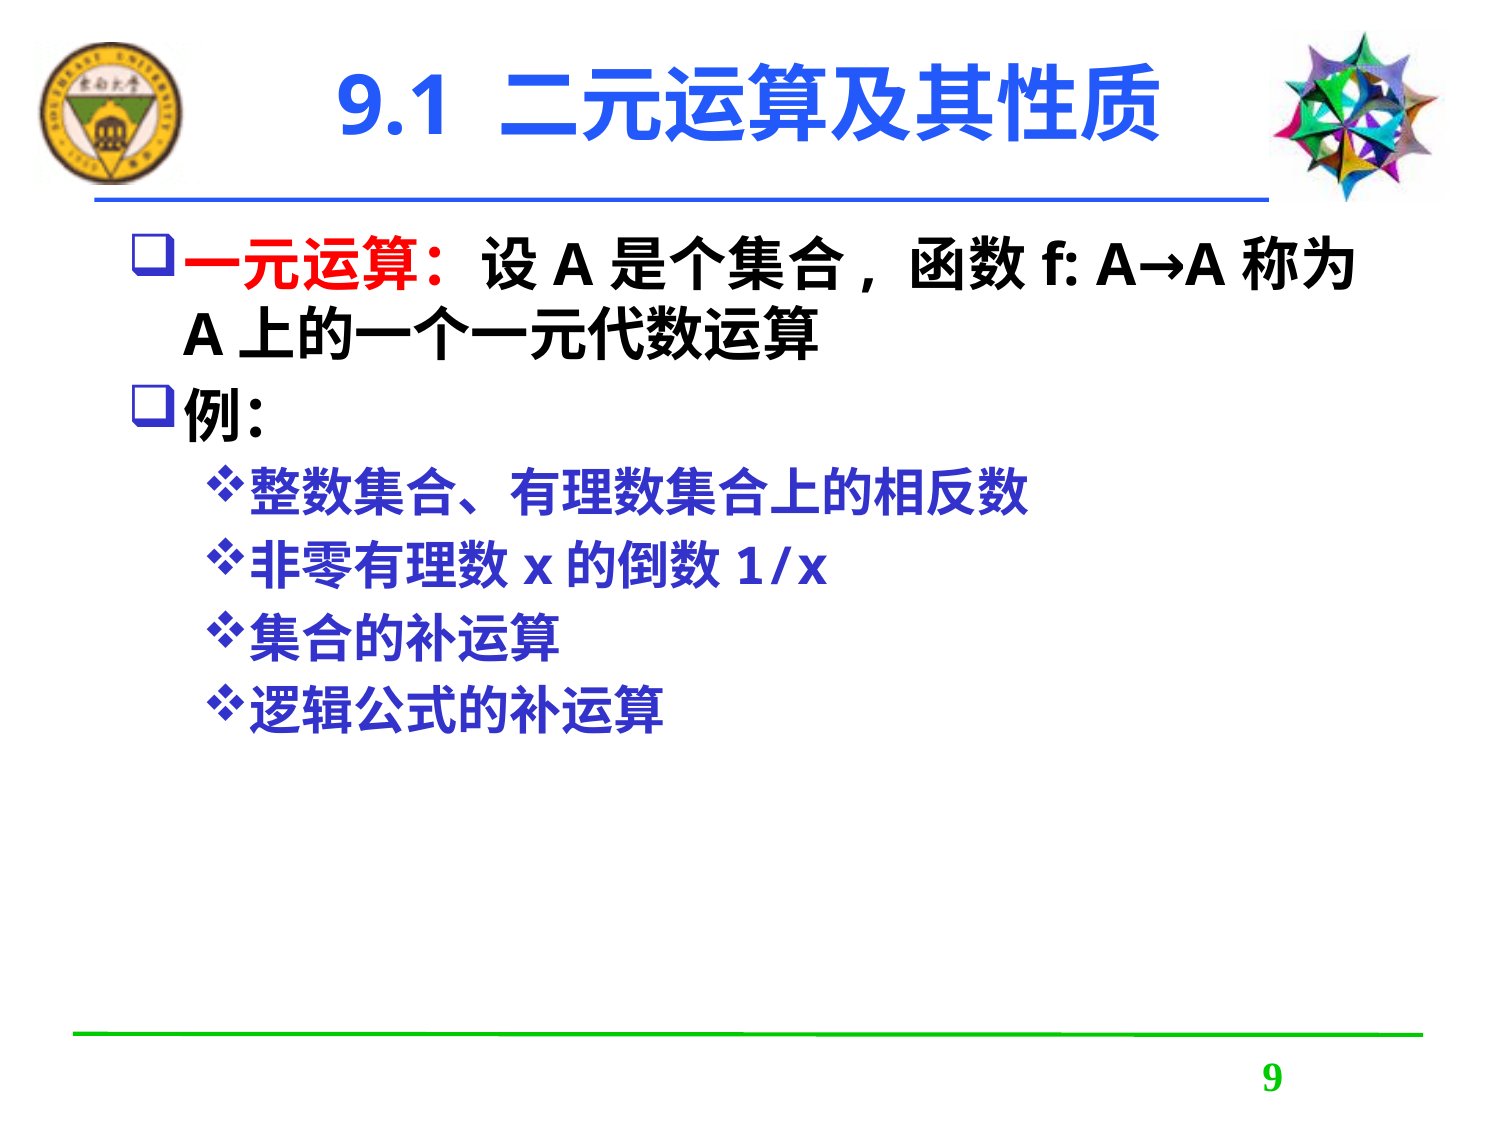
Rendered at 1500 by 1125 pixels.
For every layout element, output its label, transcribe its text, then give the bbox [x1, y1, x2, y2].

picture [1269, 30, 1451, 202]
picture [29, 42, 111, 185]
title 9.1 二元运算及其性质 [111, 6, 1388, 196]
list 一元运算：设A是个集合, 函数f: A→A称为A上的一个一元代数运算 例： 整数集合、有理数集合上的相反数 非零有理数x的倒数1/x 集合的补运算 逻辑公式的补运算 [111, 219, 1388, 1024]
